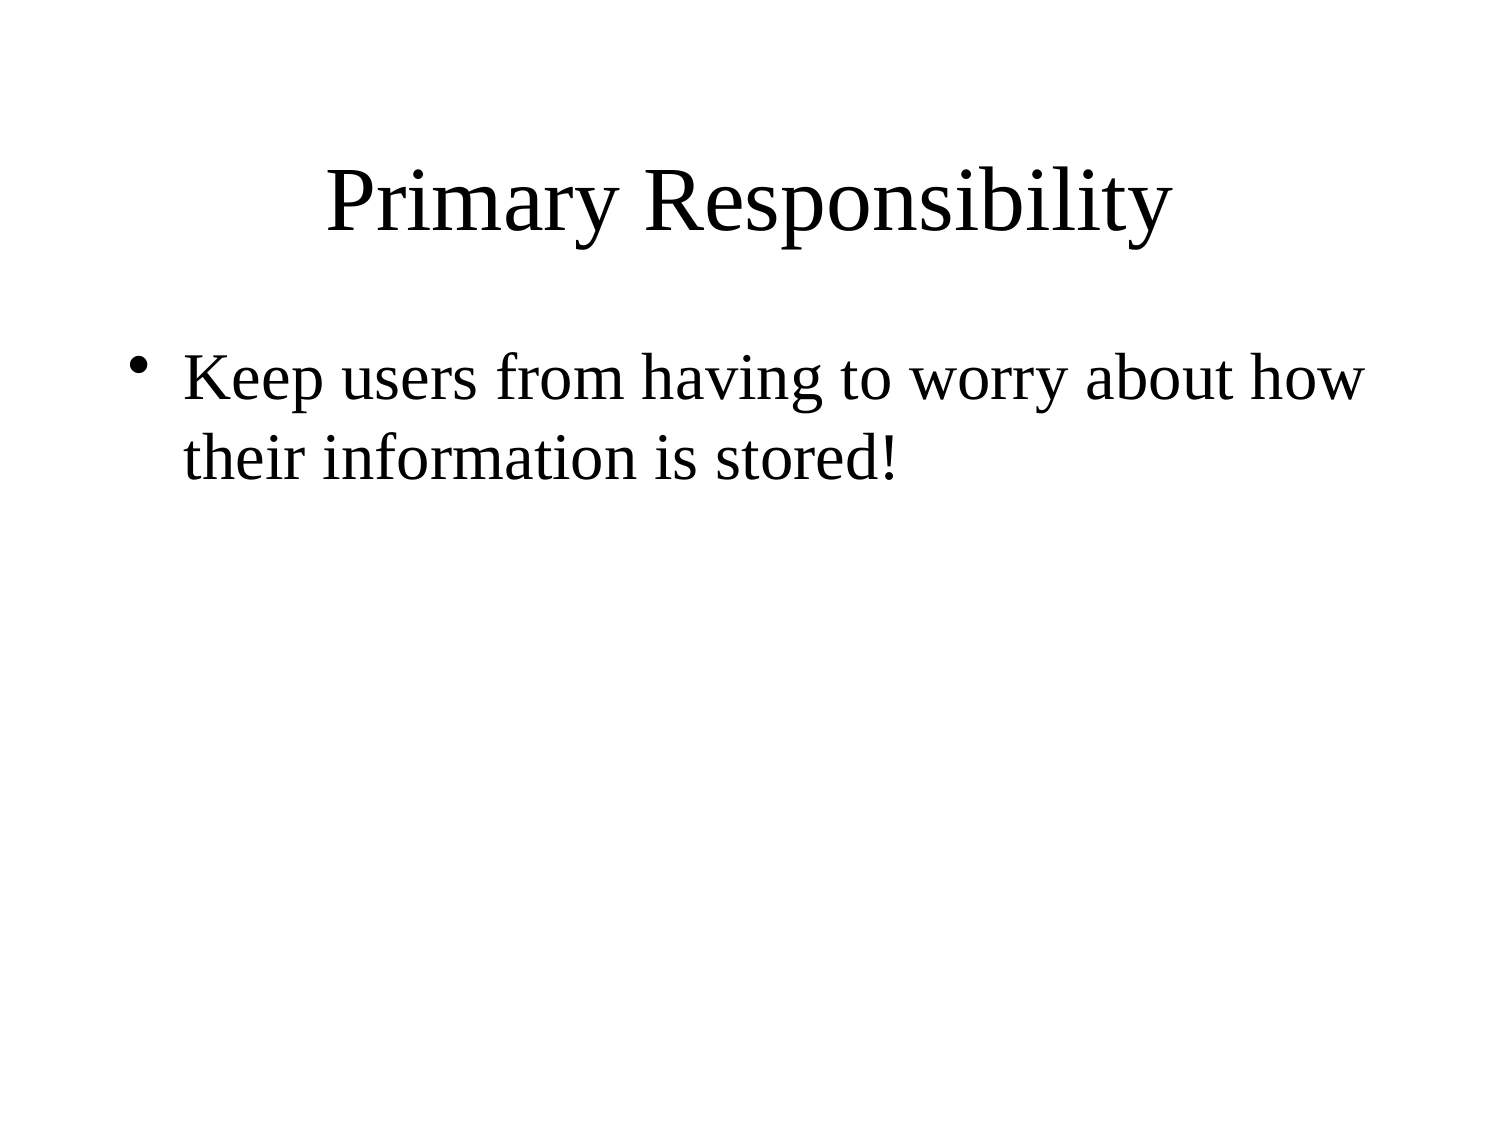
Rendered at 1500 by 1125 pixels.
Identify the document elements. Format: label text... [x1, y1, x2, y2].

list Keep users from having to worry about how their information is stored! [112, 324, 1388, 1000]
title Primary Responsibility [112, 99, 1388, 288]
